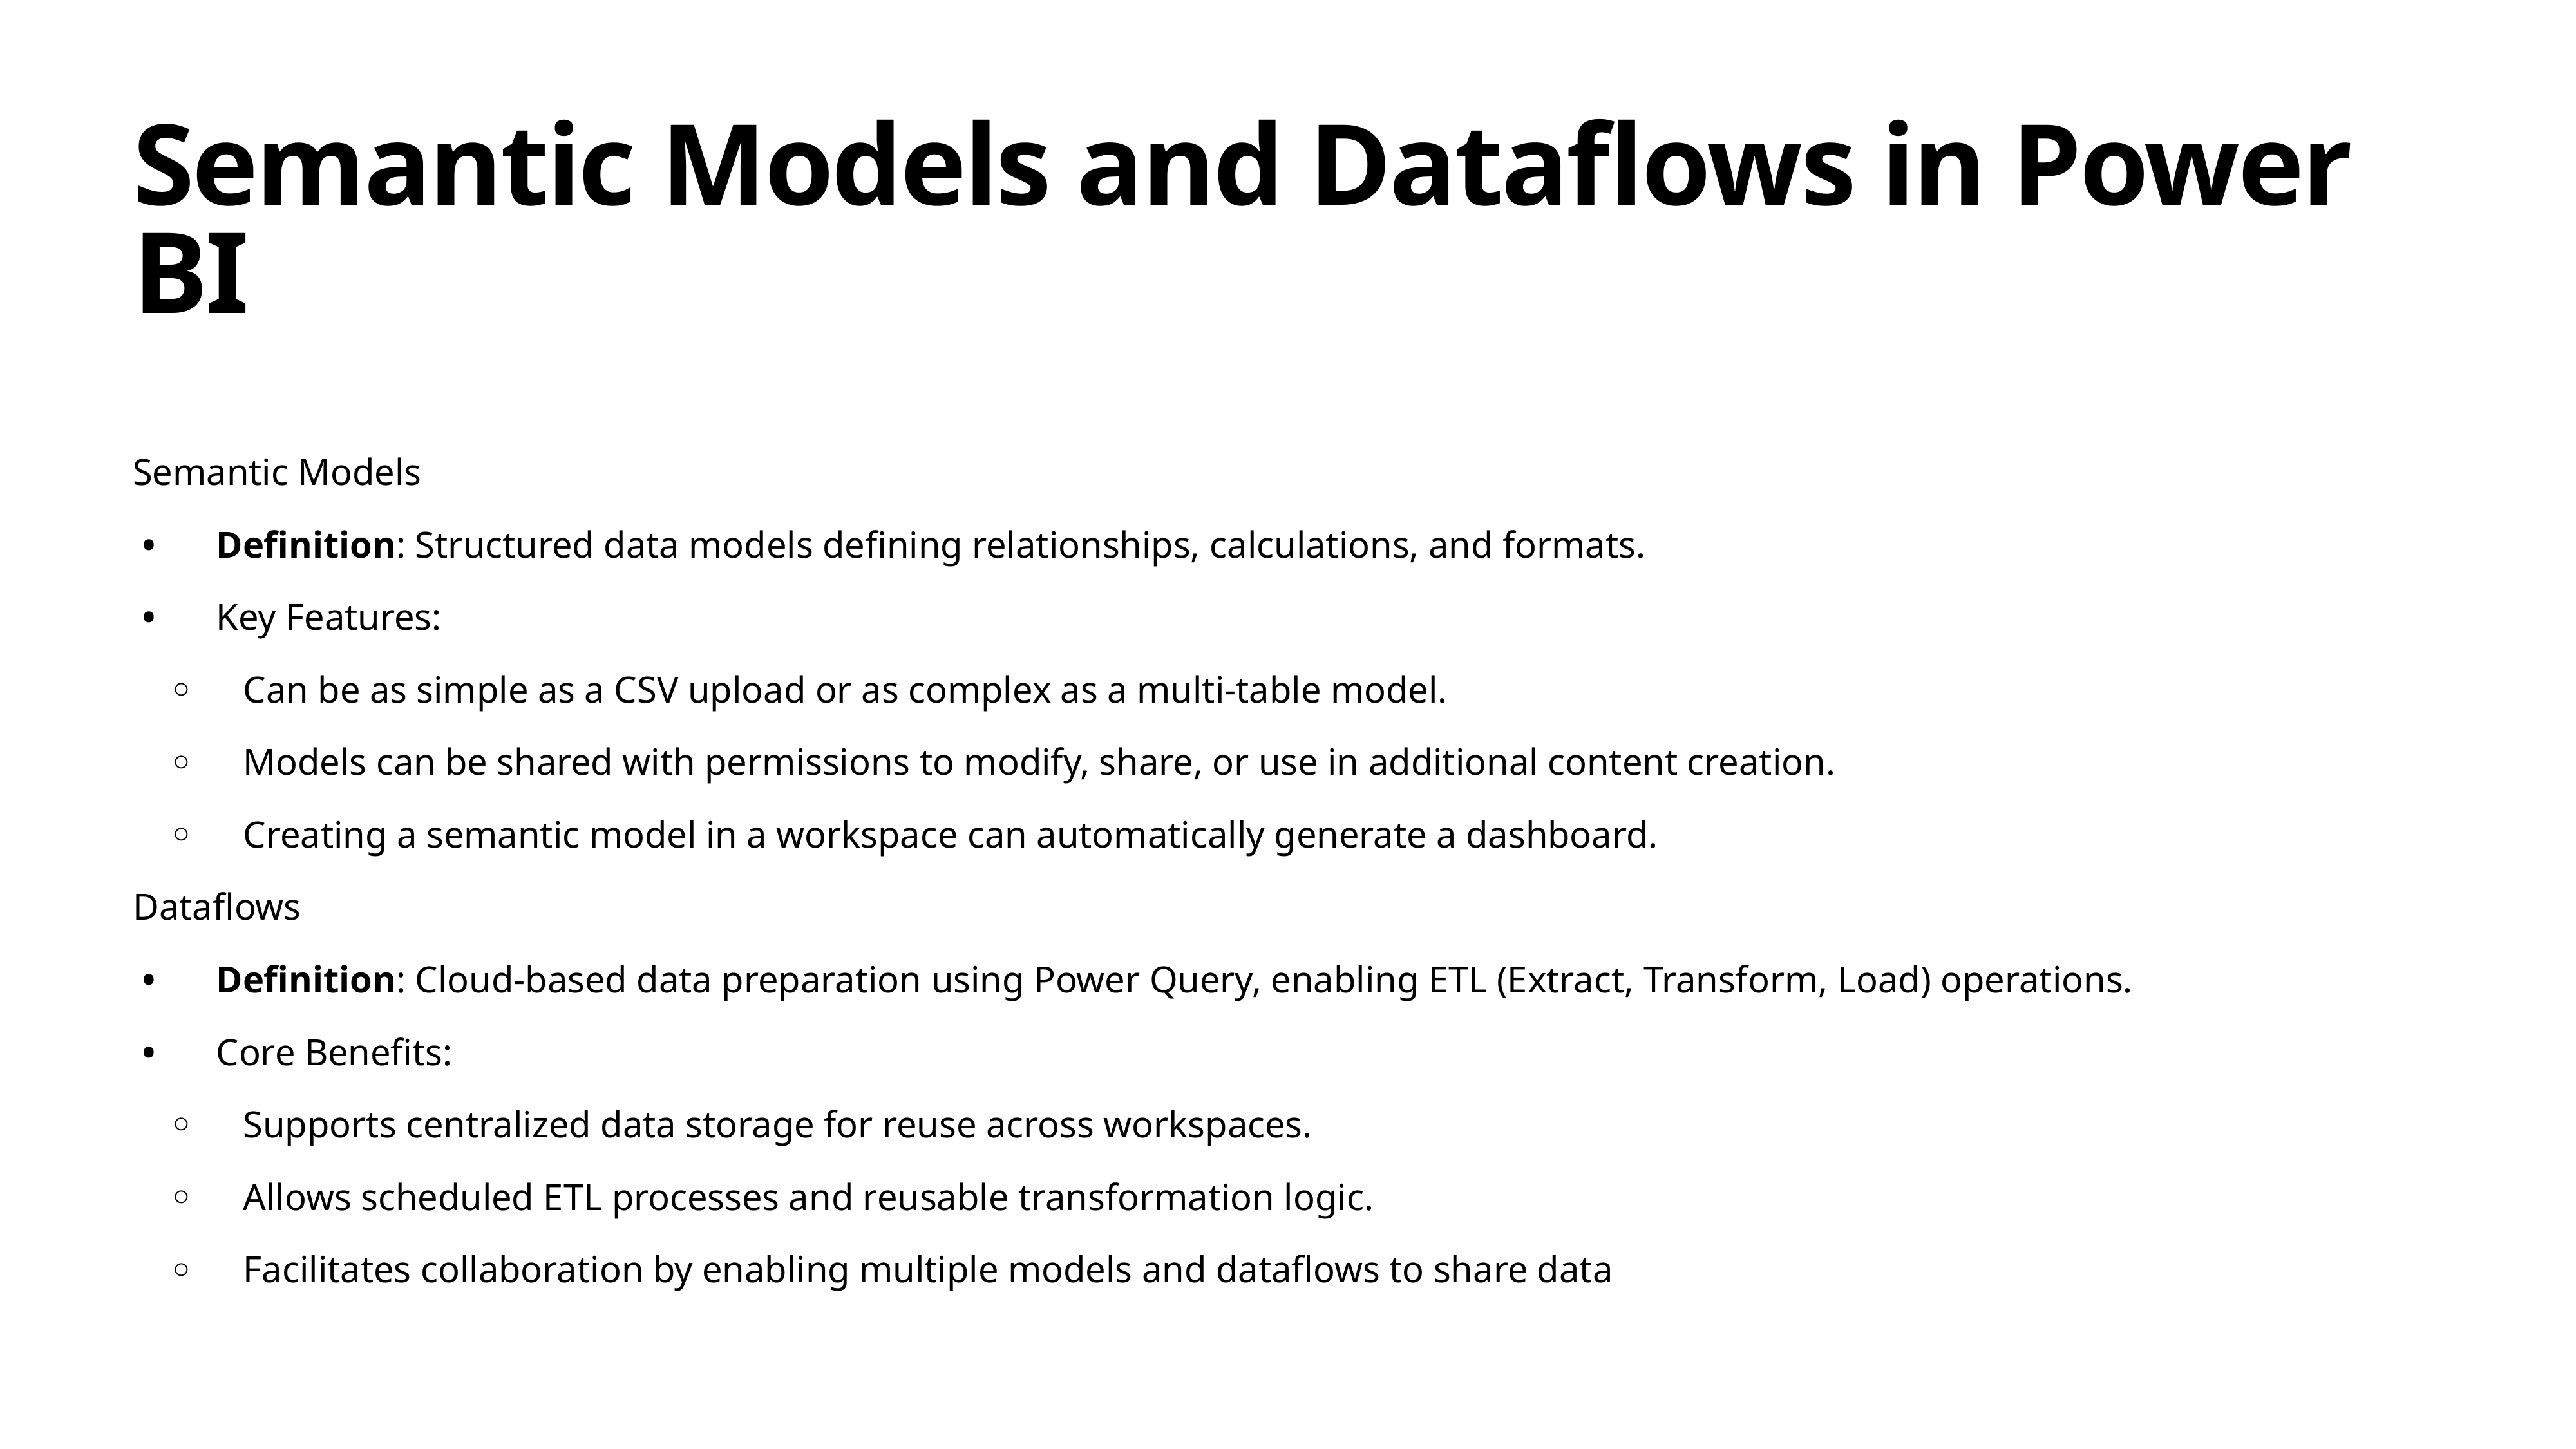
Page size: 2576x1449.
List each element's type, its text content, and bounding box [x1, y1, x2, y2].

list Semantic Models Definition: Structured data models defining relationships, calculations, and formats. Key Features: Can be as simple as a CSV upload or as complex as a multi-table model. Models can be shared with permissions to modify, share, or use in additional content creation. Creating a semantic model in a workspace can automatically generate a dashboard. Dataflows Definition: Cloud-based data preparation using Power Query, enabling ETL (Extract, Transform, Load) operations. Core Benefits: Supports centralized data storage for reuse across workspaces. Allows scheduled ETL processes and reusable transformation logic. Facilitates collaboration by enabling multiple models and dataflows to share data [127, 448, 2449, 1321]
title Semantic Models and Dataflows in Power BI [127, 113, 2449, 266]
